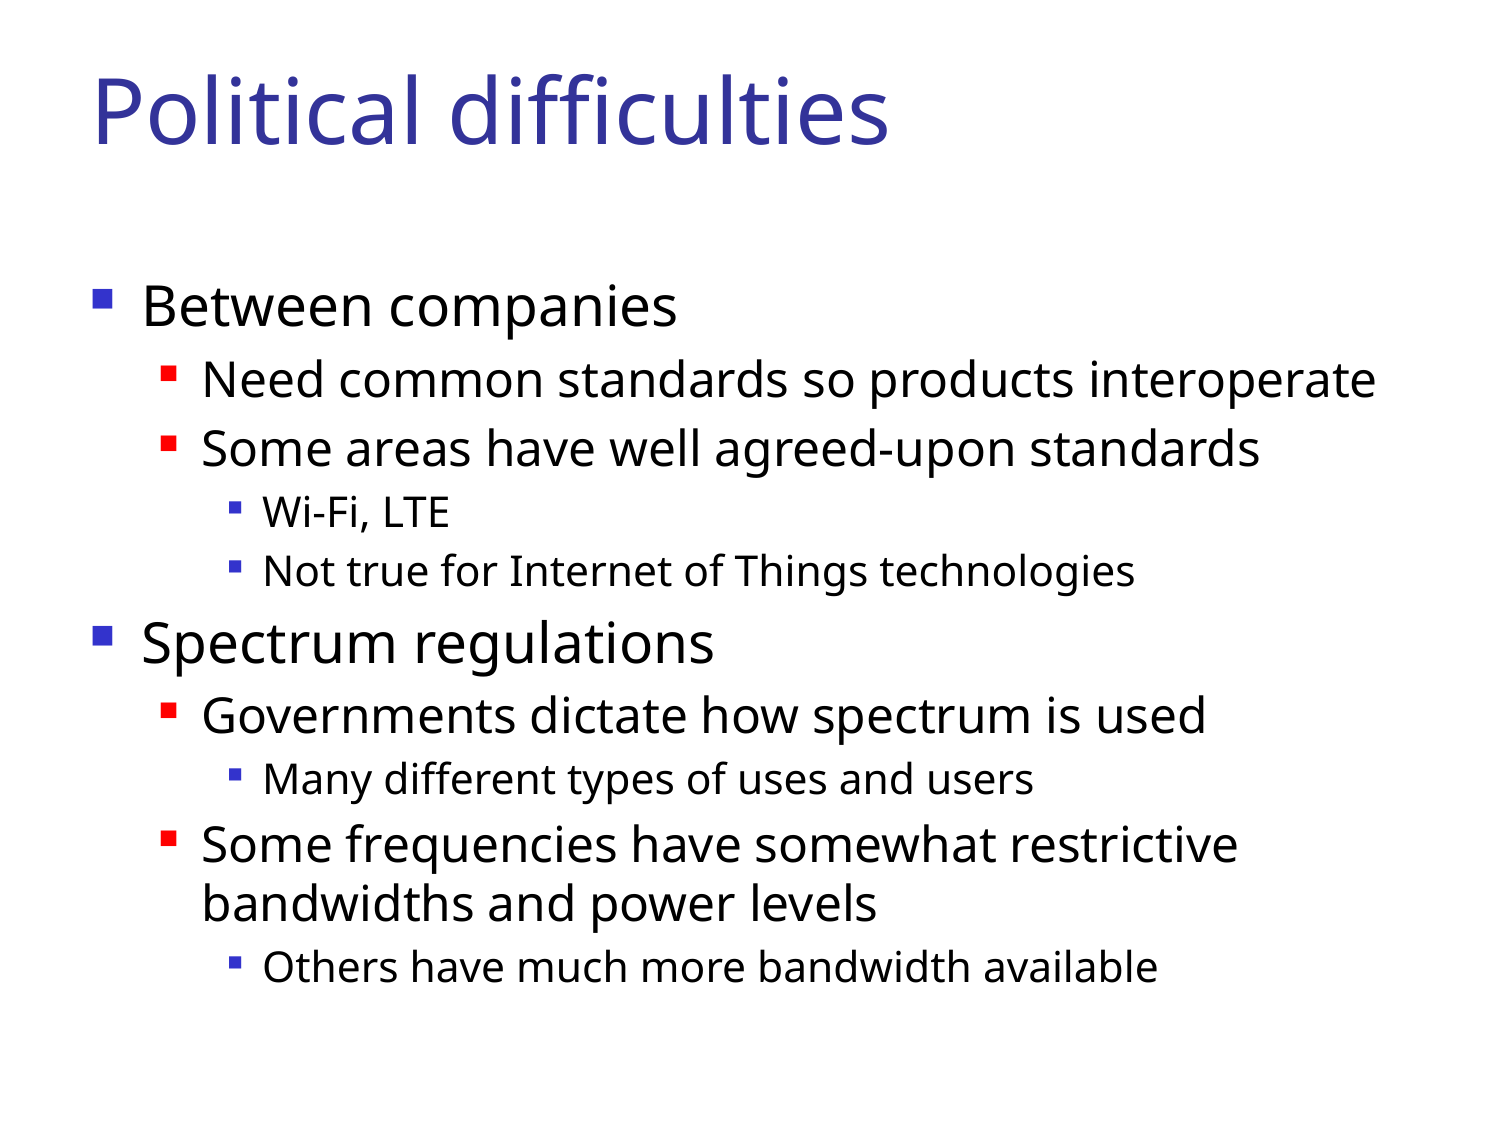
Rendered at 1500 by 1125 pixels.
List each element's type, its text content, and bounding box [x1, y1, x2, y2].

list Between companies Need common standards so products interoperate Some areas have well agreed-upon standards Wi-Fi, LTE Not true for Internet of Things technologies Spectrum regulations Governments dictate how spectrum is used Many different types of uses and users Some frequencies have somewhat restrictive bandwidths and power levels Others have much more bandwidth available [75, 262, 1425, 1005]
title Political difficulties [75, 45, 1425, 233]
